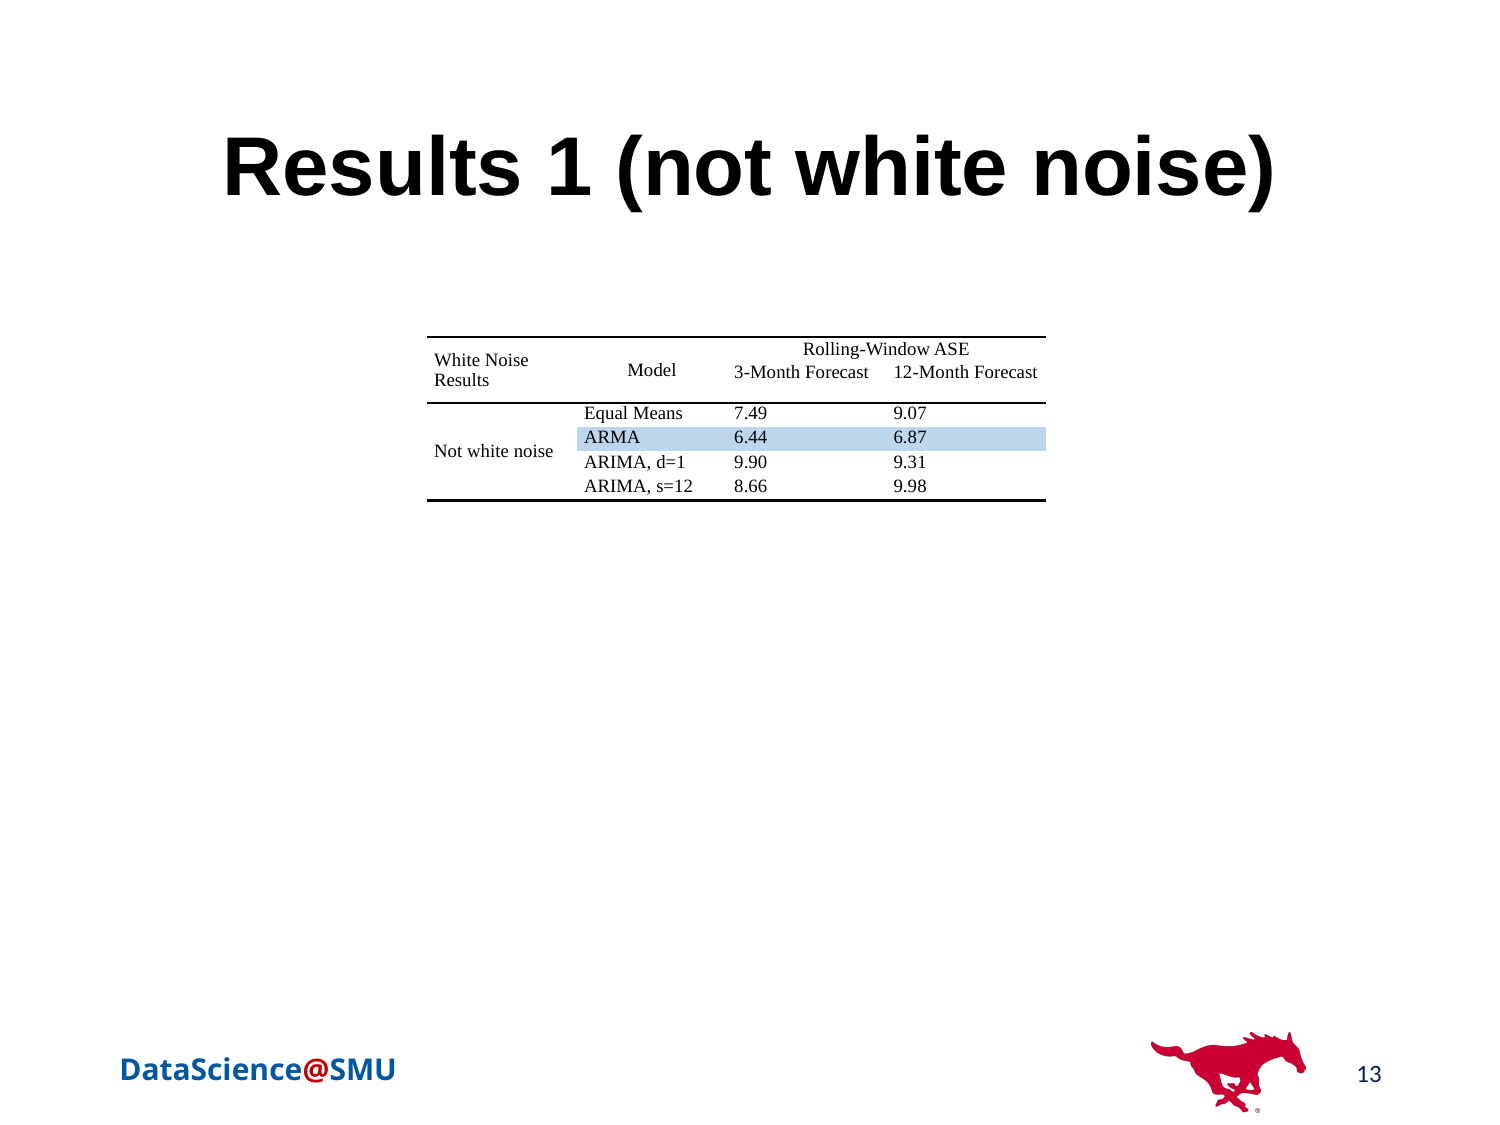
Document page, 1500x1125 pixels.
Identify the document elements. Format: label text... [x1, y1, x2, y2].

table_cell 8.66 [727, 476, 886, 499]
table_cell 9.98 [886, 476, 1046, 499]
title Results 1 (not white noise) [103, 59, 1397, 278]
table_cell 9.90 [727, 451, 886, 476]
table_cell 6.87 [886, 427, 1046, 451]
table_header Model [577, 338, 727, 402]
slide_number 13 [1059, 1042, 1397, 1103]
table_header White Noise Results [427, 338, 577, 402]
table_cell 9.31 [886, 451, 1046, 476]
picture [1151, 1103, 1306, 1113]
table_cell 12-Month Forecast [886, 362, 1046, 402]
table_cell ARIMA, d=1 [577, 451, 727, 476]
table_cell Not white noise [427, 404, 577, 499]
table_cell 3-Month Forecast [727, 362, 886, 402]
table_header Rolling-Window ASE [727, 338, 1046, 360]
table_cell Equal Means [577, 404, 727, 427]
picture [1151, 1032, 1306, 1042]
table_cell ARMA [577, 427, 727, 451]
table_cell 6.44 [727, 427, 886, 451]
table_cell ARIMA, s=12 [577, 476, 727, 499]
table_cell 7.49 [727, 404, 886, 427]
table_cell 9.07 [886, 404, 1046, 427]
